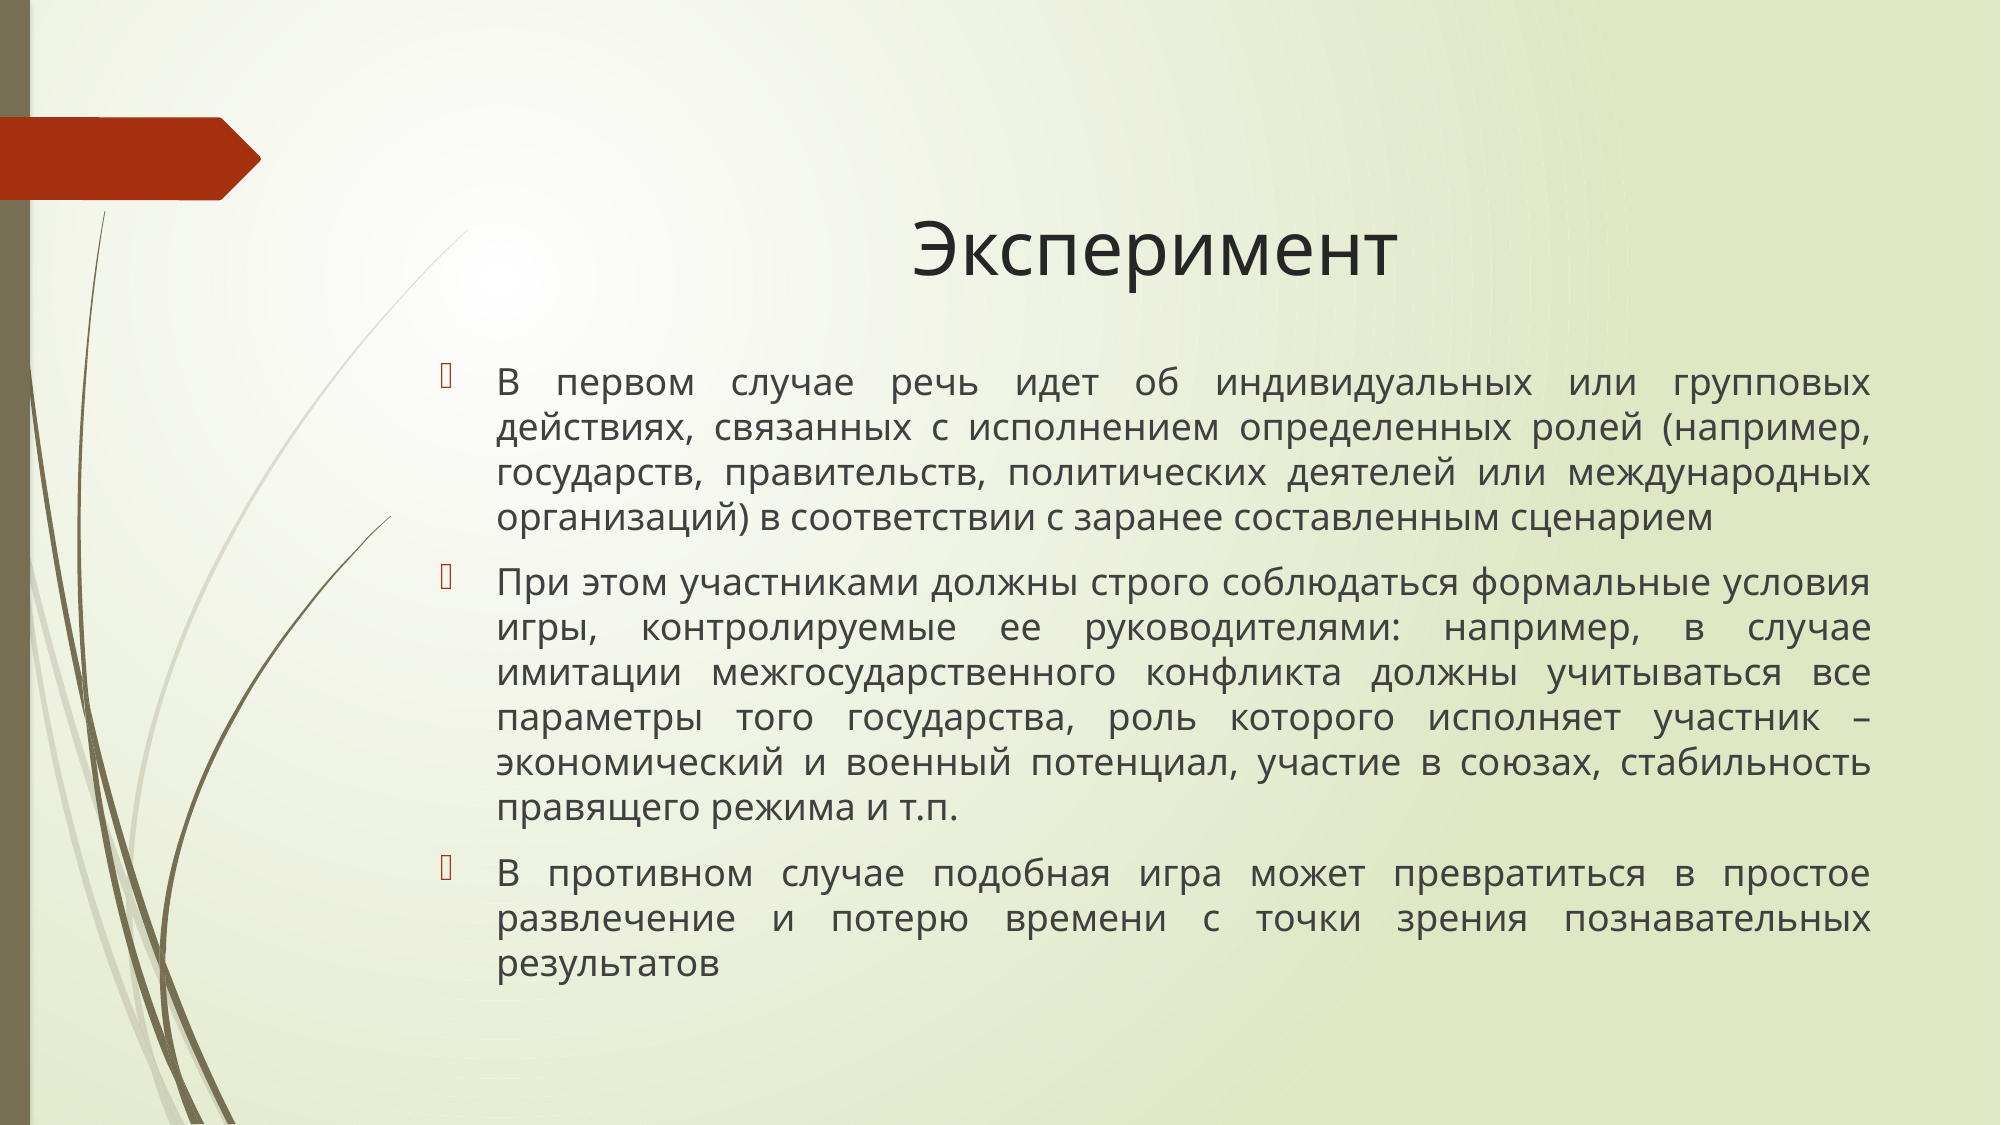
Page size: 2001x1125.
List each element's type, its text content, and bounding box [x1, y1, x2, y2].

list В первом случае речь идет об индивидуальных или групповых действиях, связан­ных с исполнением определенных ролей (например, государств, правительств, политических деятелей или международных орга­низаций) в соответствии с заранее составленным сценарием При этом участниками должны строго соблюдаться формальные условия игры, контролируемые ее руководителями: например, в слу­чае имитации межгосударственного конфликта должны учиты­ваться все параметры того государства, роль которого исполняет участник – экономический и военный потенциал, участие в со­юзах, стабильность правящего режима и т.п. В противном случае подобная игра может превратиться в простое развлечение и поте­рю времени с точки зрения познавательных результатов [424, 350, 1888, 1023]
title Эксперимент [425, 102, 1888, 313]
